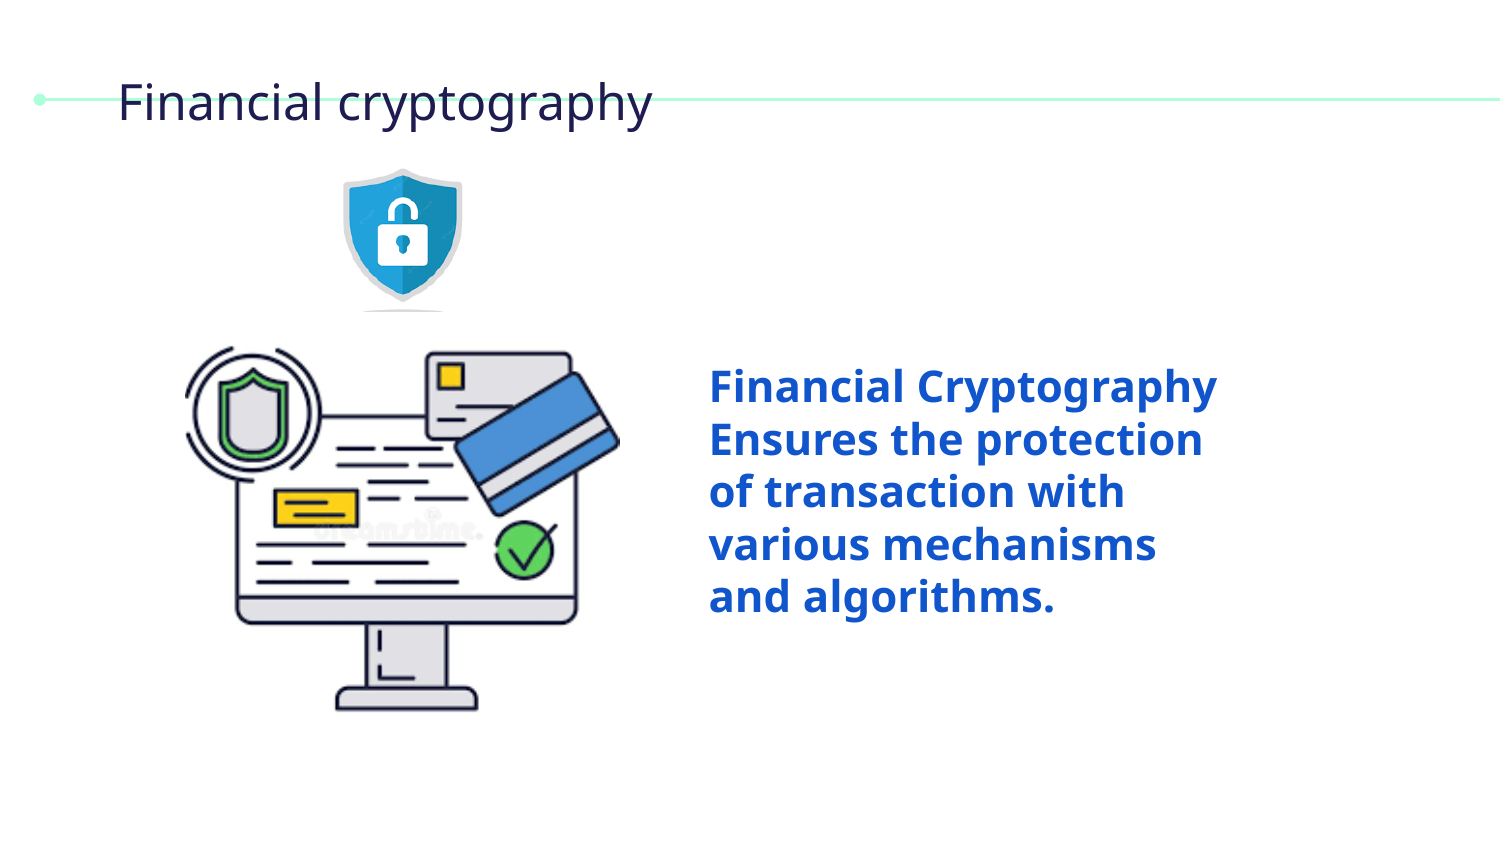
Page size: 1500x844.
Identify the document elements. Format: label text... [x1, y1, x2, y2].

text_box Financial Cryptography Ensures the protection of transaction with various mechanisms and algorithms. [693, 343, 1245, 637]
picture [185, 143, 621, 747]
title Financial cryptography [102, 55, 1101, 144]
